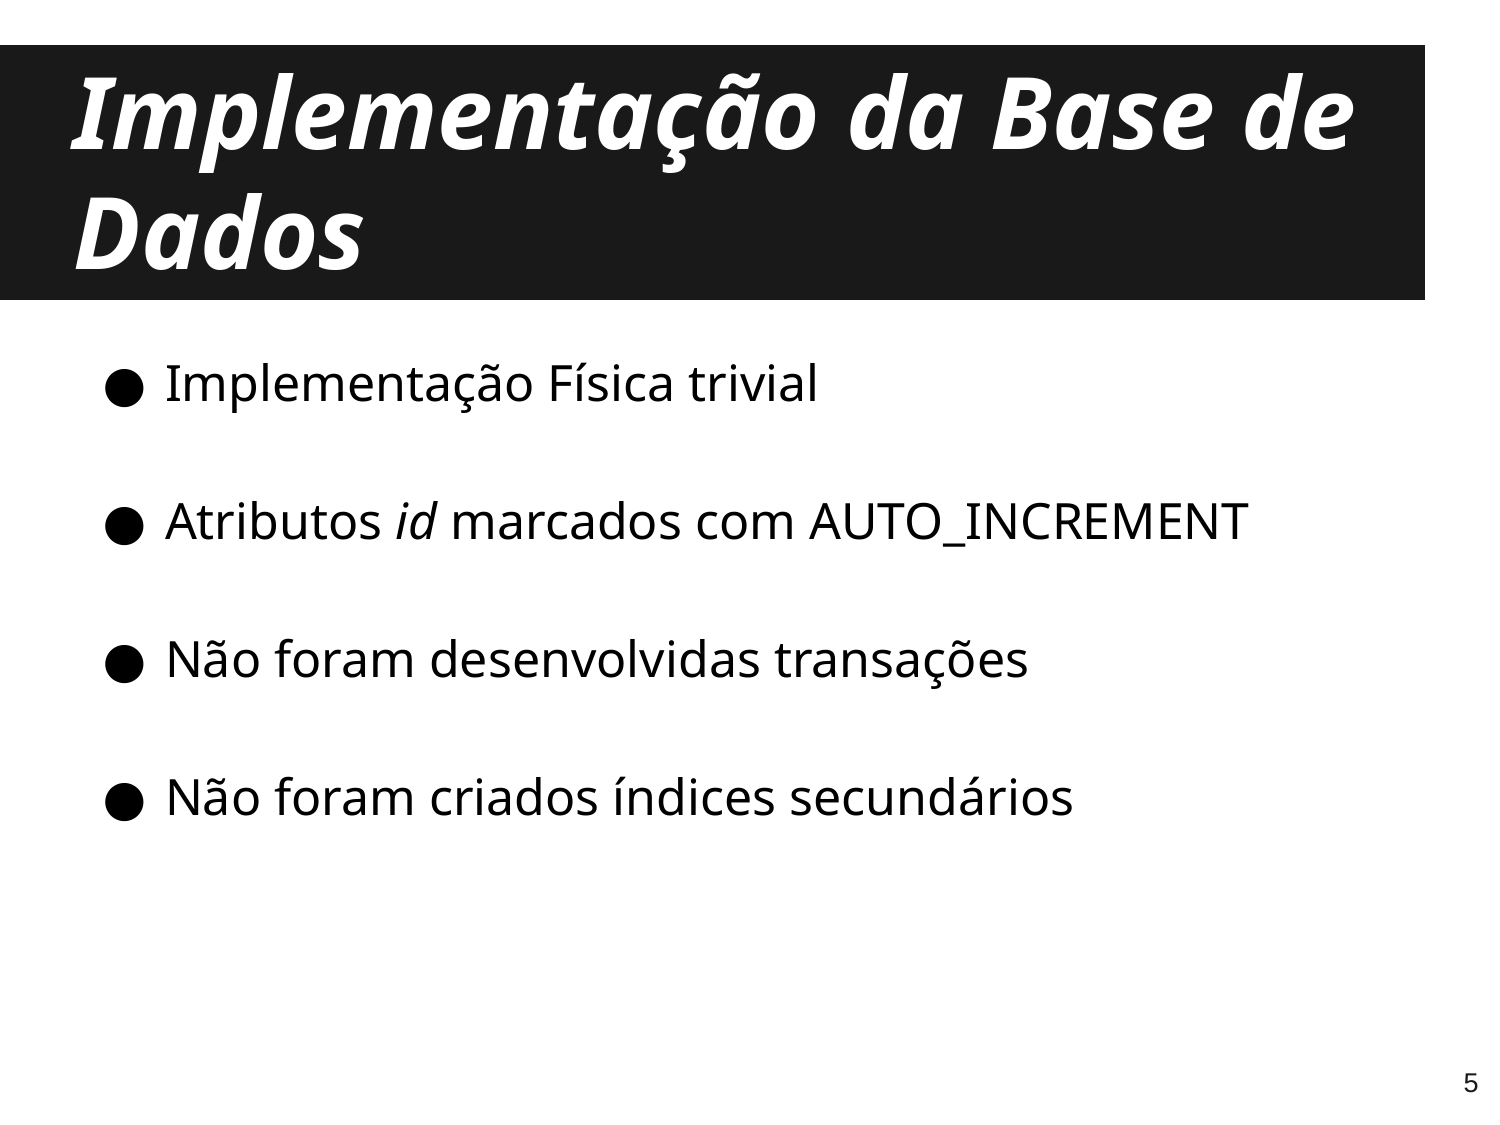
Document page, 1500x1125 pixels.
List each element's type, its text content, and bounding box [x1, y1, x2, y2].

list Implementação Física trivial Atributos id marcados com AUTO_INCREMENT Não foram desenvolvidas transações Não foram criados índices secundários [75, 327, 1425, 968]
title Implementação da Base de Dados [58, 45, 1442, 295]
slide_number ‹#› [1403, 1038, 1494, 1125]
